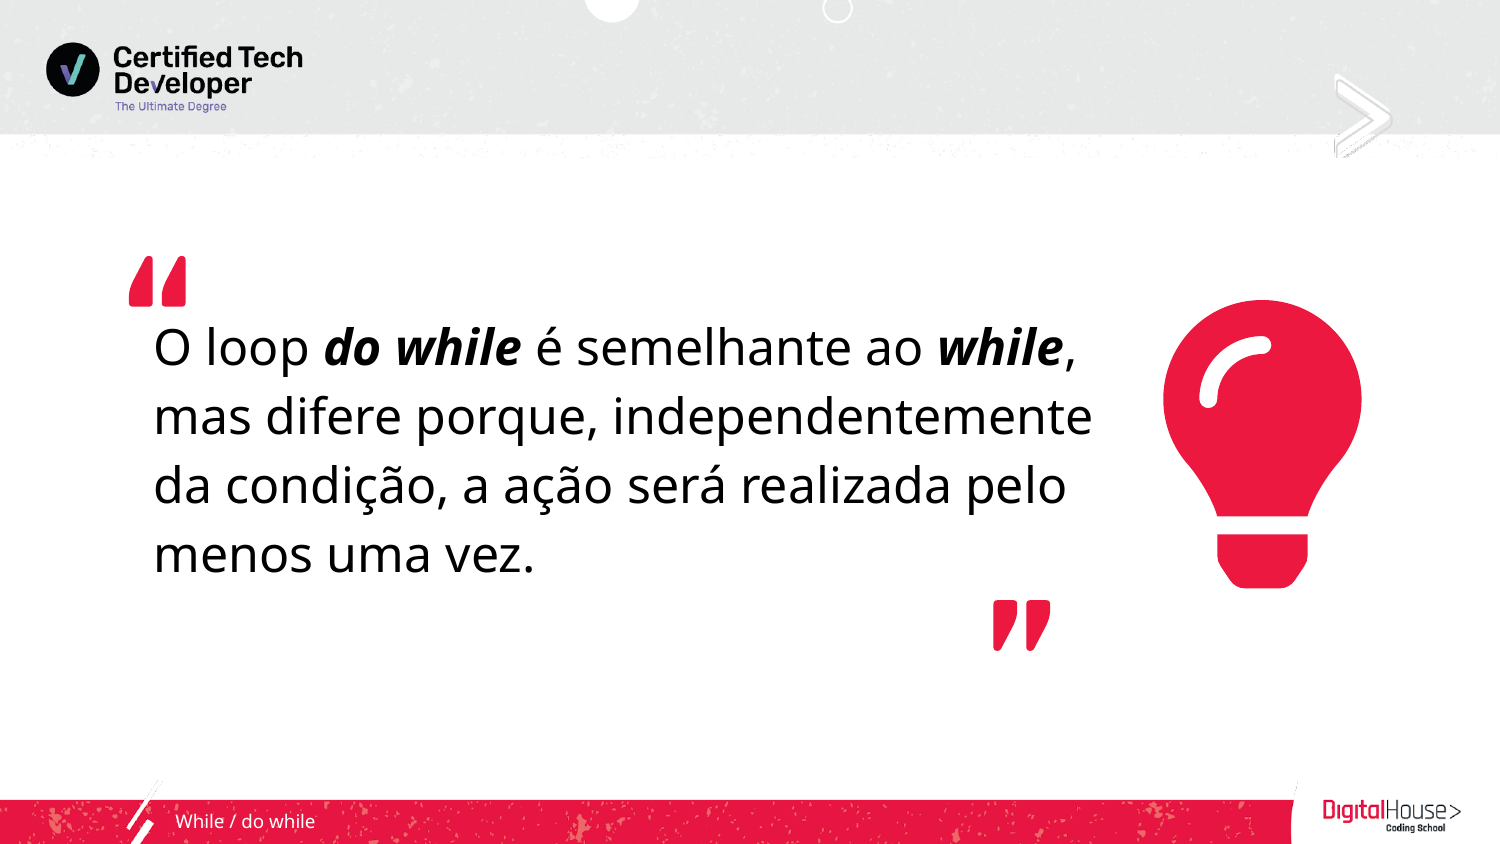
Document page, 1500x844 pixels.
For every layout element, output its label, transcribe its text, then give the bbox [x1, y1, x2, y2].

text_box [1217, 534, 1308, 589]
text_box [128, 255, 186, 307]
picture [0, 0, 1500, 158]
picture [0, 780, 1500, 844]
text_box [1163, 300, 1362, 517]
text_box O loop do while é semelhante ao while, mas difere porque, independentemente da condição, a ação será realizada pelo menos uma vez. [138, 268, 1149, 620]
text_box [993, 599, 1051, 651]
